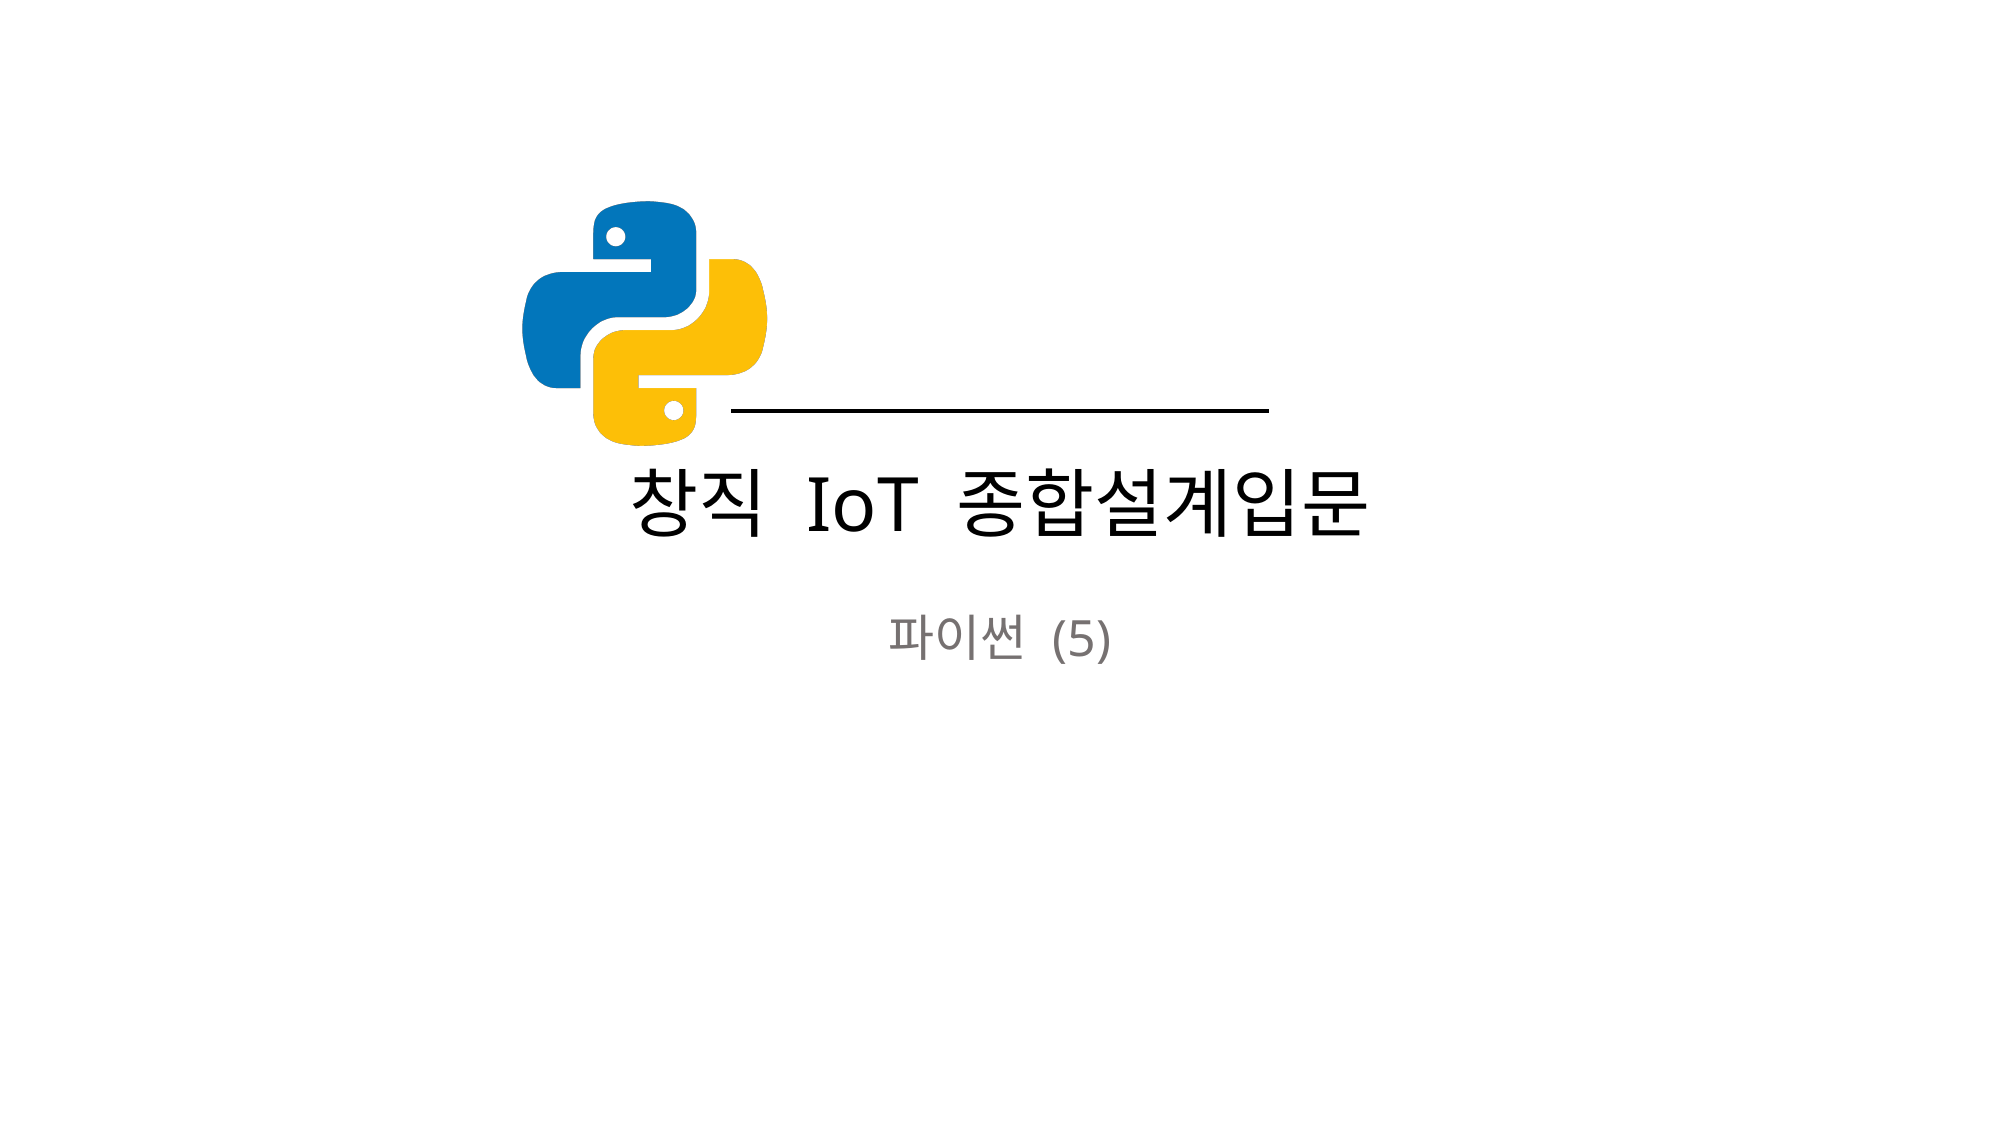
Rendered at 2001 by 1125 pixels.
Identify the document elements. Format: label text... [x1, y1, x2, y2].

picture [493, 169, 802, 478]
text_box 창직 IoT 종합설계입문 파이썬 (5) [614, 448, 1386, 674]
